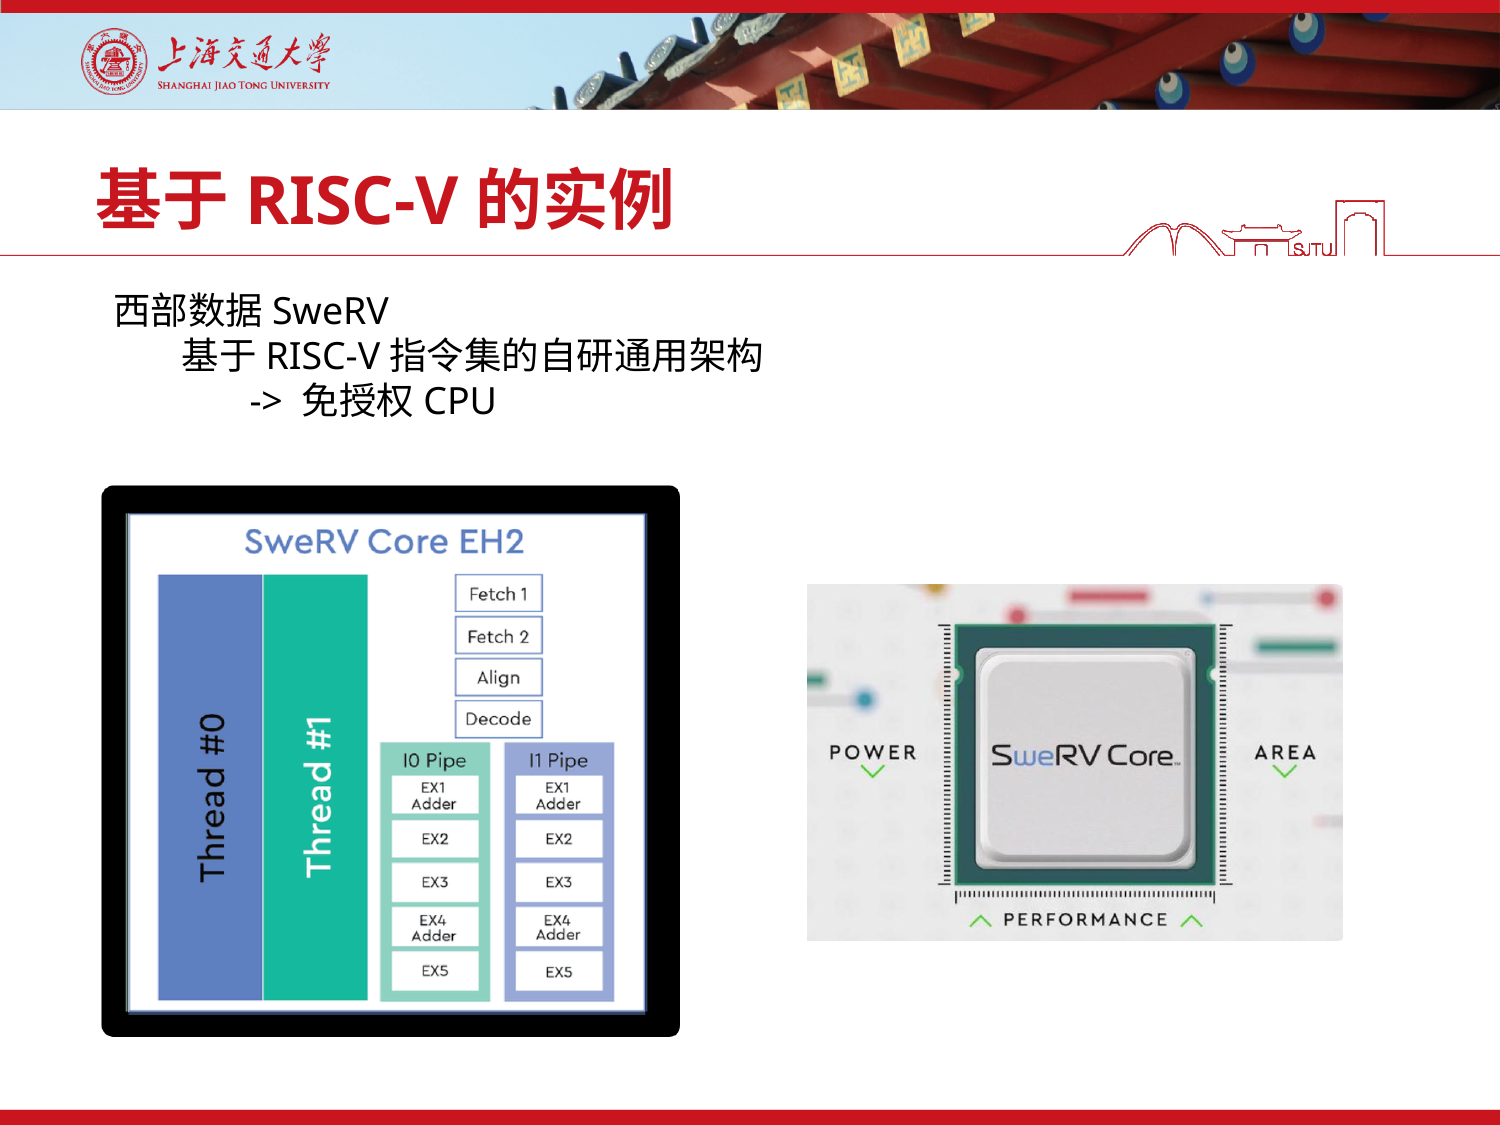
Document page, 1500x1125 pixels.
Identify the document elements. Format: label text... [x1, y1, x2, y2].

title 基于RISC-V的实例 [81, 160, 1455, 255]
picture [0, 200, 1500, 256]
text_box 西部数据SweRV 基于RISC-V指令集的自研通用架构 -> 免授权CPU [98, 279, 1068, 429]
picture [98, 482, 680, 1039]
picture [0, 0, 1500, 110]
picture [807, 580, 1343, 941]
